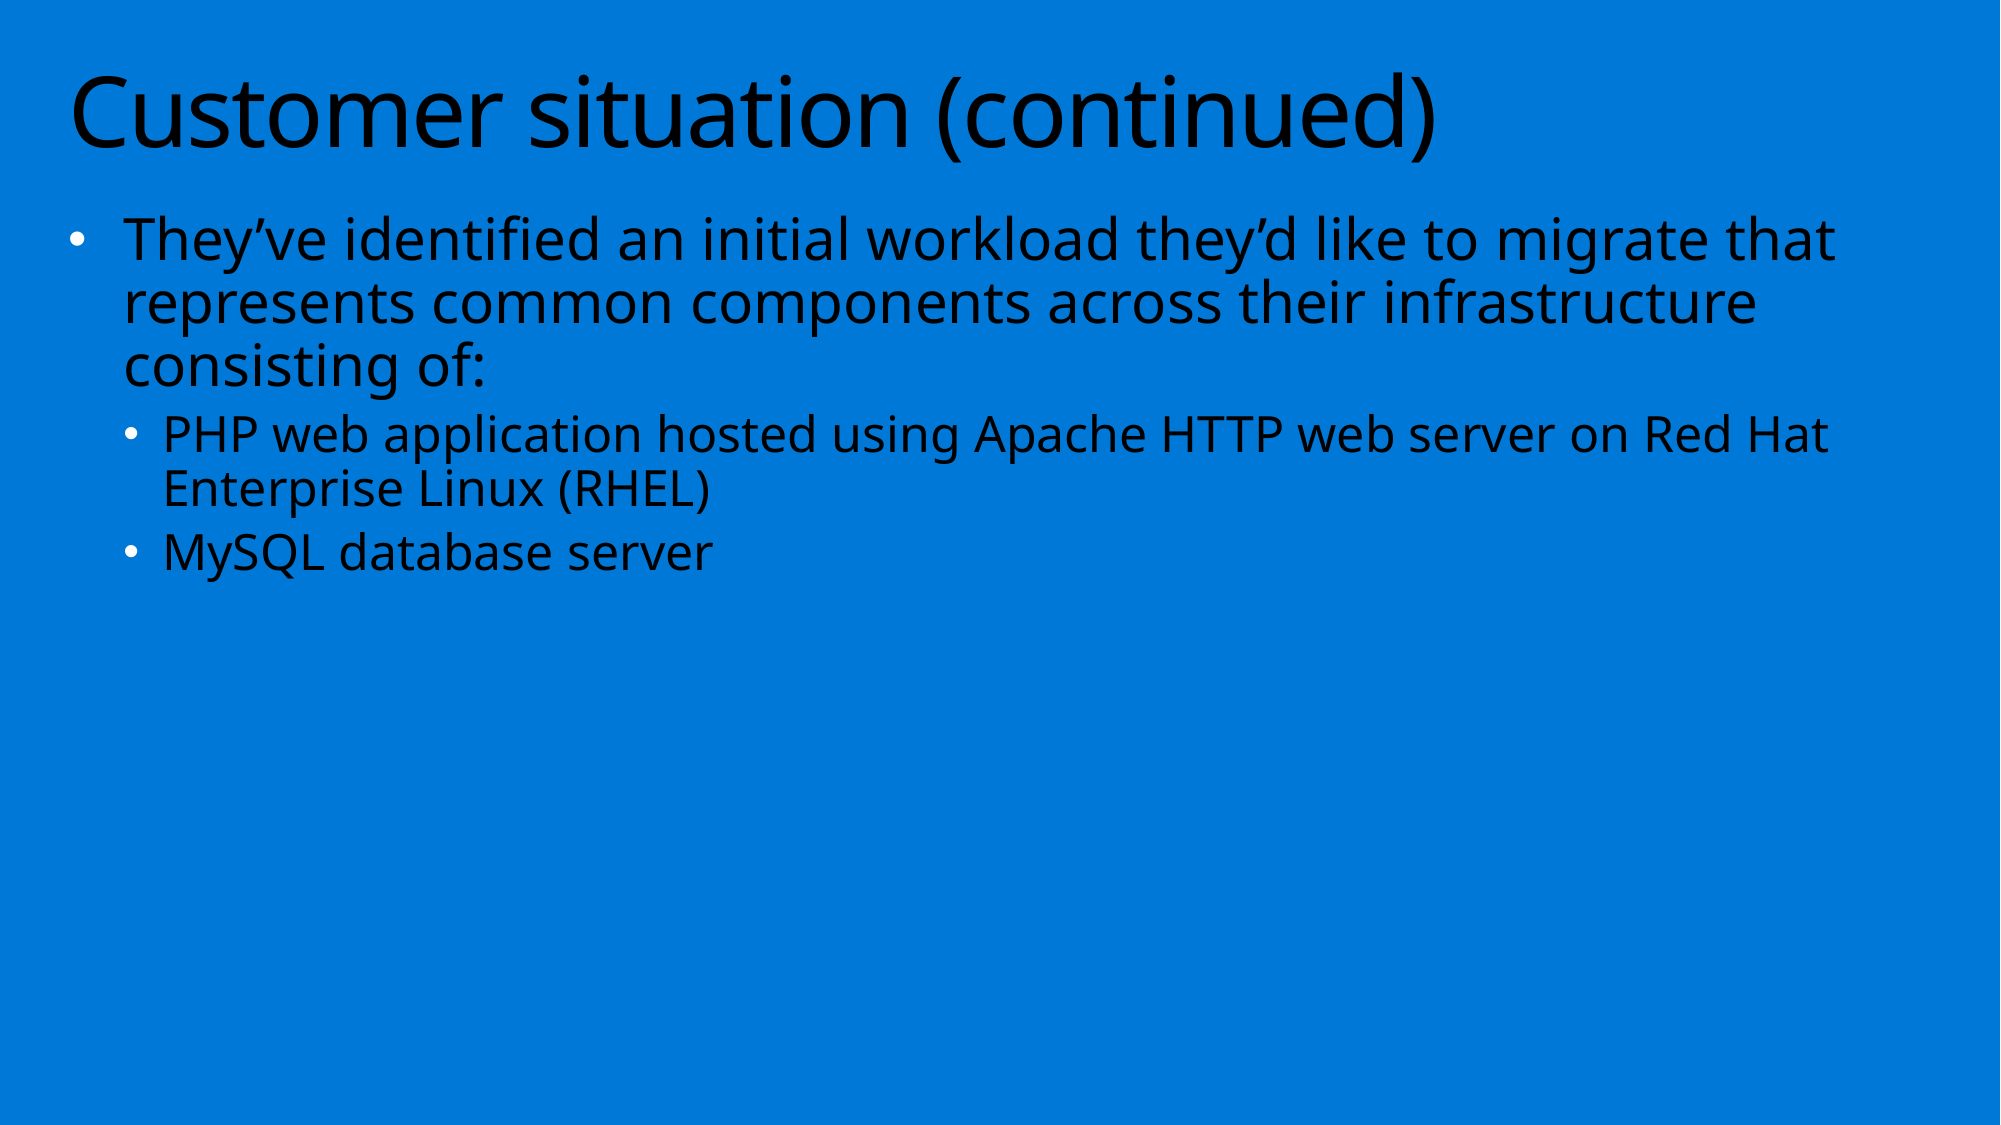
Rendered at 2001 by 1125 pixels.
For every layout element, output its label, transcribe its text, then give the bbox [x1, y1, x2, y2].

title Customer situation (continued) [44, 47, 1957, 196]
list They’ve identified an initial workload they’d like to migrate that represents common components across their infrastructure consisting of: PHP web application hosted using Apache HTTP web server on Red Hat Enterprise Linux (RHEL) MySQL database server [44, 195, 1956, 541]
